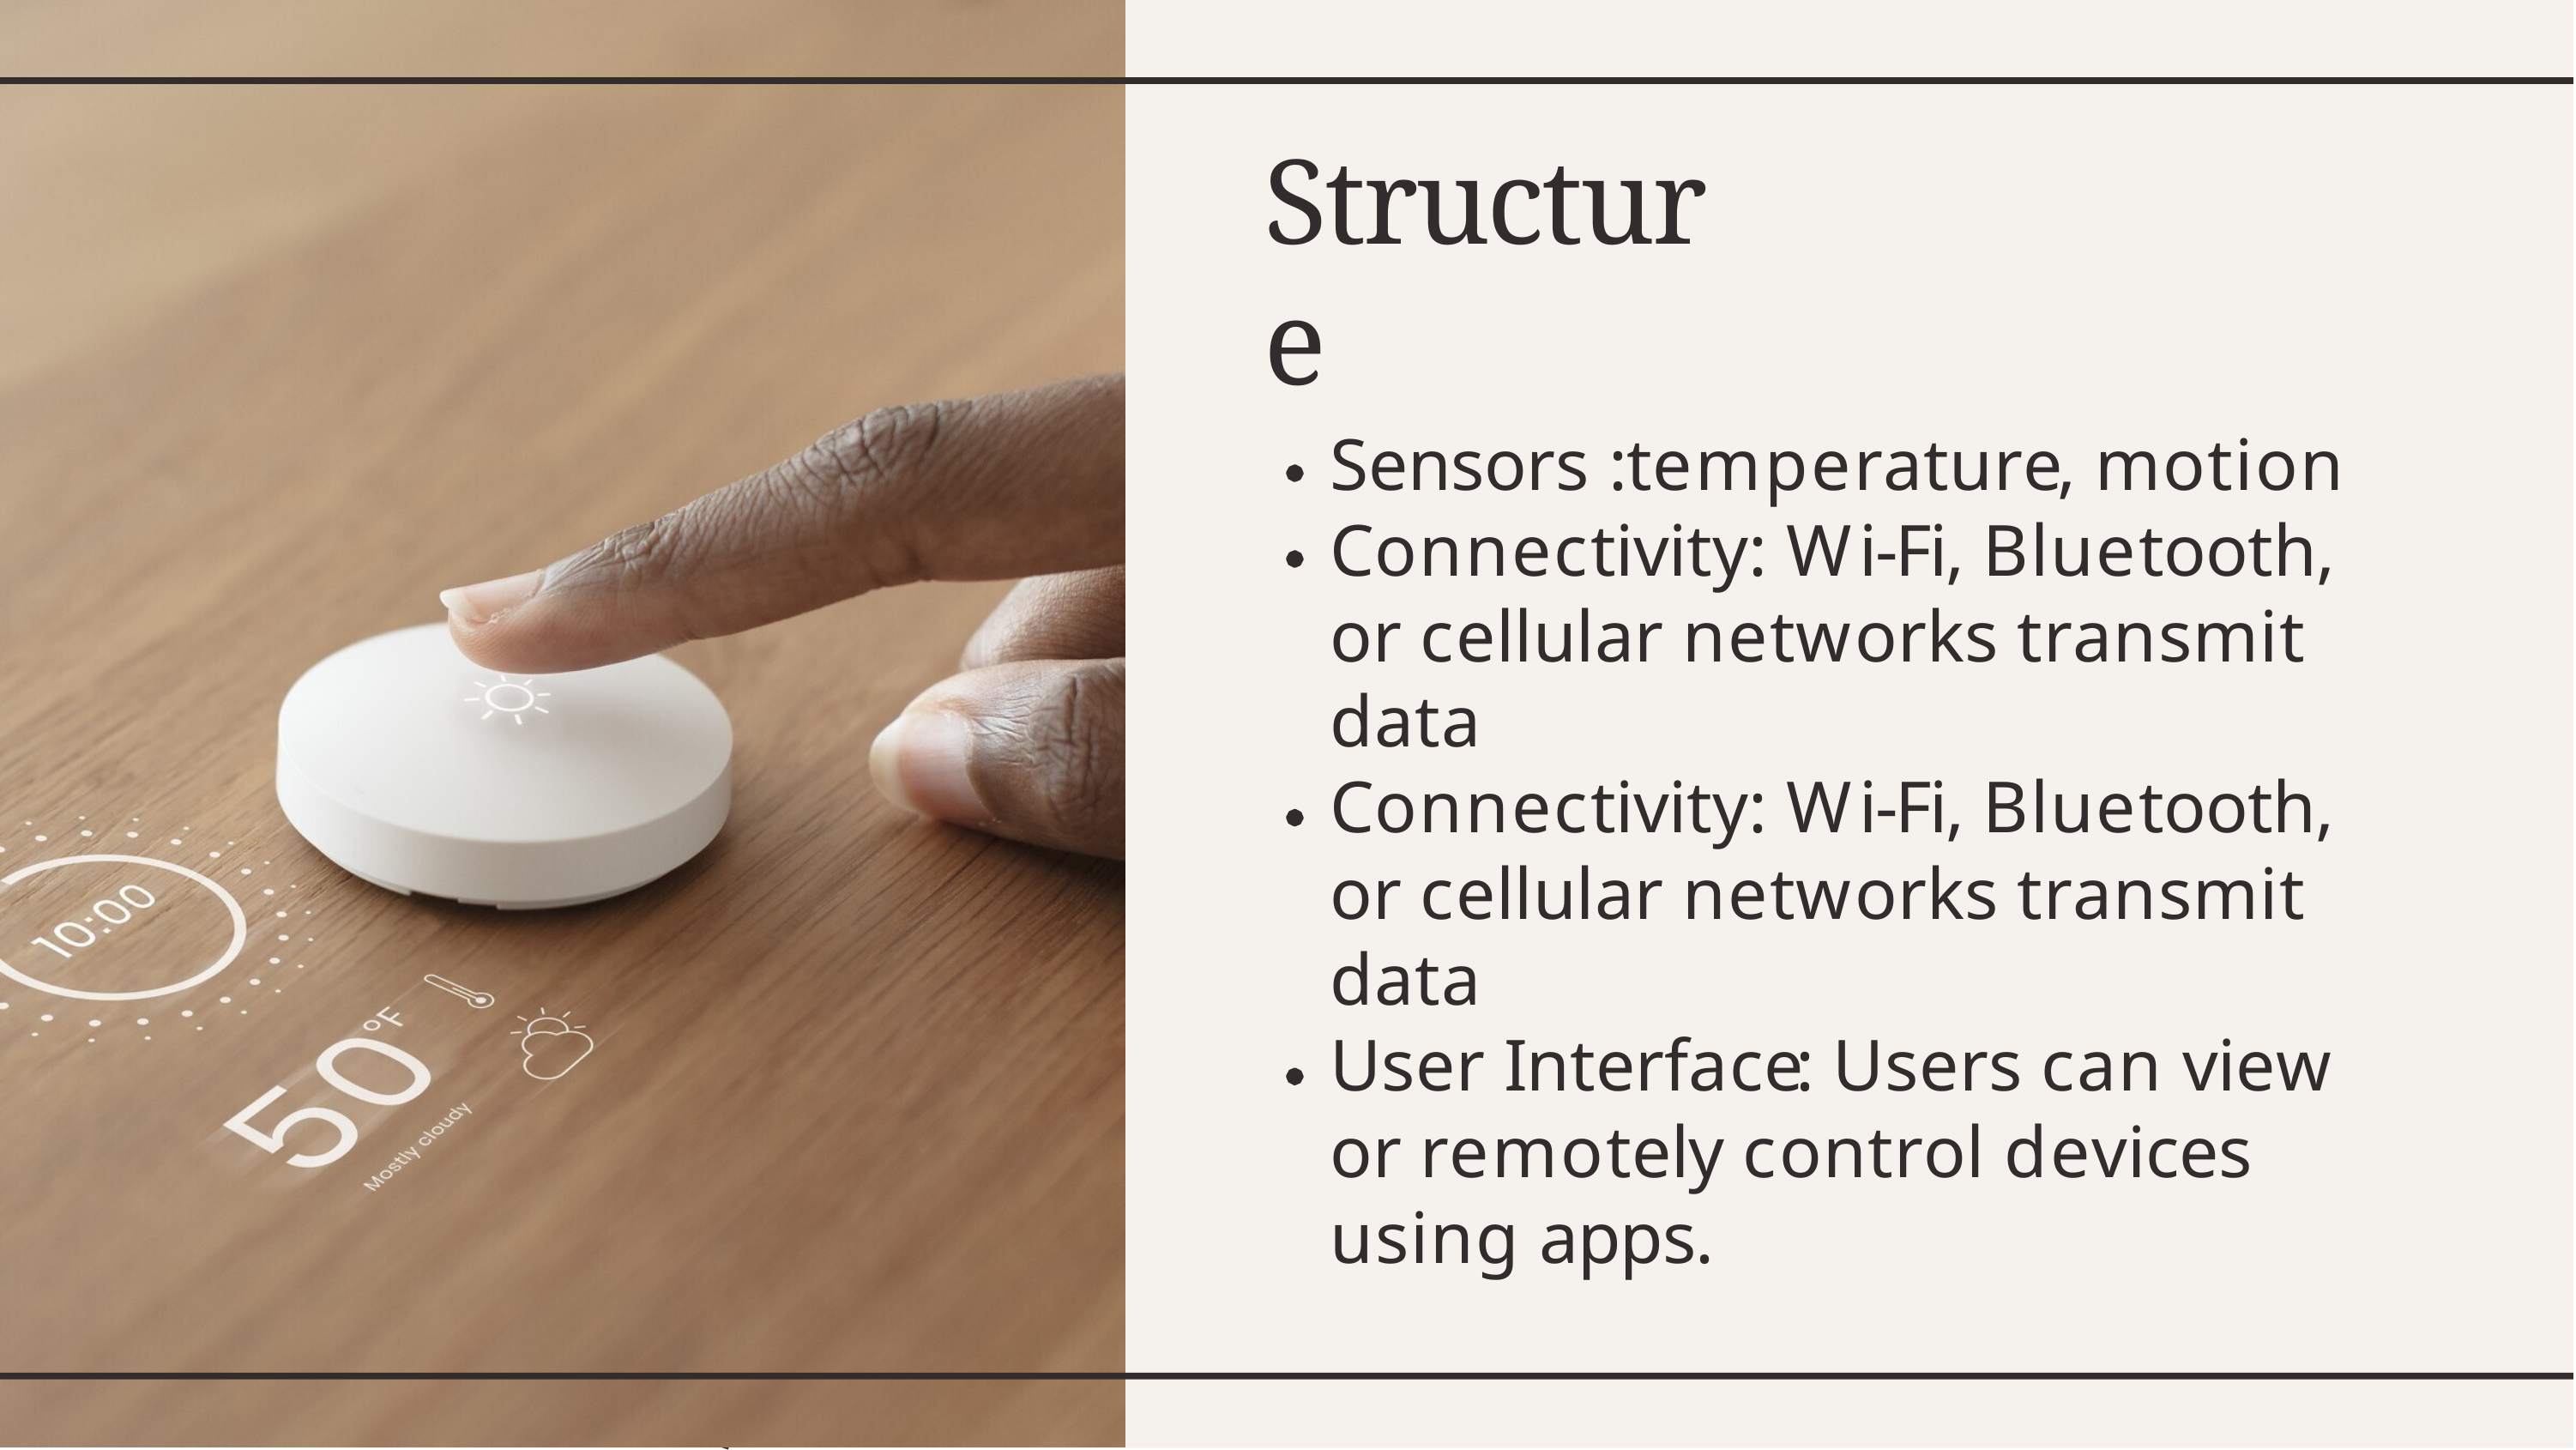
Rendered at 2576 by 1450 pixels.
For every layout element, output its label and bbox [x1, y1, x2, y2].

text_box [0, 0, 2574, 1450]
